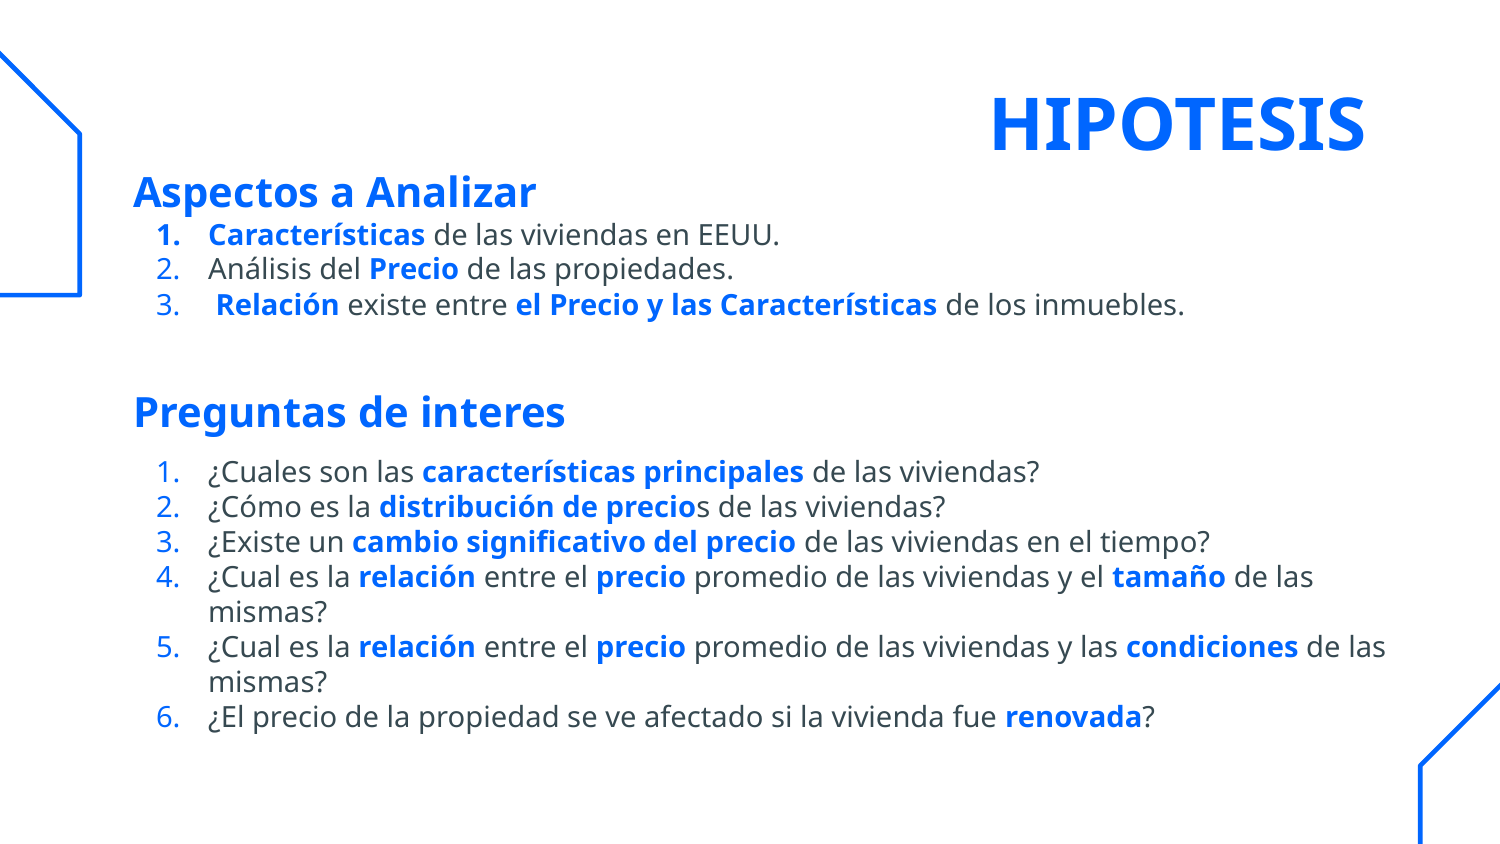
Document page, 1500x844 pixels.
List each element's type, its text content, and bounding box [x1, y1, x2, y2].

subtitle Aspectos a Analizar Características de las viviendas en EEUU. Análisis del Precio de las propiedades. Relación existe entre el Precio y las Características de los inmuebles. [118, 200, 1382, 346]
subtitle Preguntas de interes ¿Cuales son las características principales de las viviendas? ¿Cómo es la distribución de precios de las viviendas? ¿Existe un cambio significativo del precio de las viviendas en el tiempo? ¿Cual es la relación entre el precio promedio de las viviendas y el tamaño de las mismas? ¿Cual es la relación entre el precio promedio de las viviendas y las condiciones de las mismas? ¿El precio de la propiedad se ve afectado si la vivienda fue renovada? [118, 370, 1419, 733]
title HIPOTESIS [118, 62, 1382, 200]
